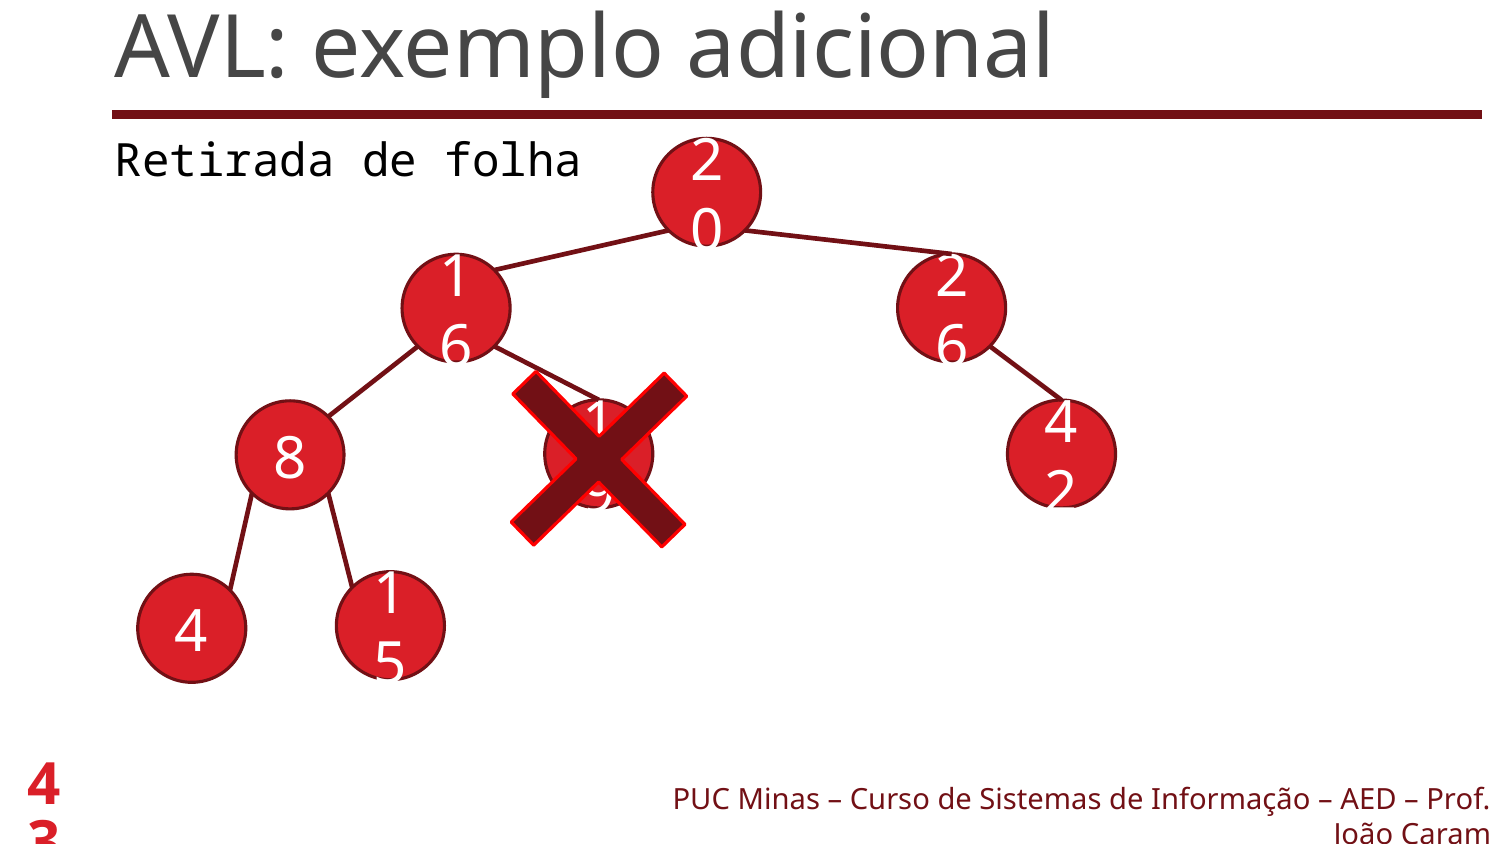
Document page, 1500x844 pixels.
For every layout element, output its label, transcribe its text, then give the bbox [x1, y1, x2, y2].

text_box 26 [896, 252, 1008, 364]
slide_number 43 [12, 762, 108, 810]
text_box 16 [400, 252, 512, 364]
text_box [229, 492, 253, 591]
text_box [494, 229, 669, 271]
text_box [494, 345, 599, 401]
text_box 19 [625, 434, 655, 482]
text_box 4 [136, 572, 248, 684]
text_box 42 [1005, 398, 1118, 510]
text_box 20 [651, 136, 763, 248]
footer PUC Minas – Curso de Sistemas de Informação – AED – Prof. João Caram [616, 793, 1500, 838]
text_box 15 [334, 570, 447, 682]
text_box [989, 345, 1062, 401]
text_box 19 [543, 433, 573, 481]
title AVL: exemplo adicional [99, 3, 1483, 103]
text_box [744, 229, 952, 255]
text_box 19 [578, 485, 618, 510]
text_box 8 [234, 399, 346, 511]
list Retirada de folha [99, 122, 1483, 794]
text_box [510, 371, 688, 549]
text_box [328, 345, 419, 418]
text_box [328, 492, 353, 588]
text_box 19 [577, 398, 628, 433]
